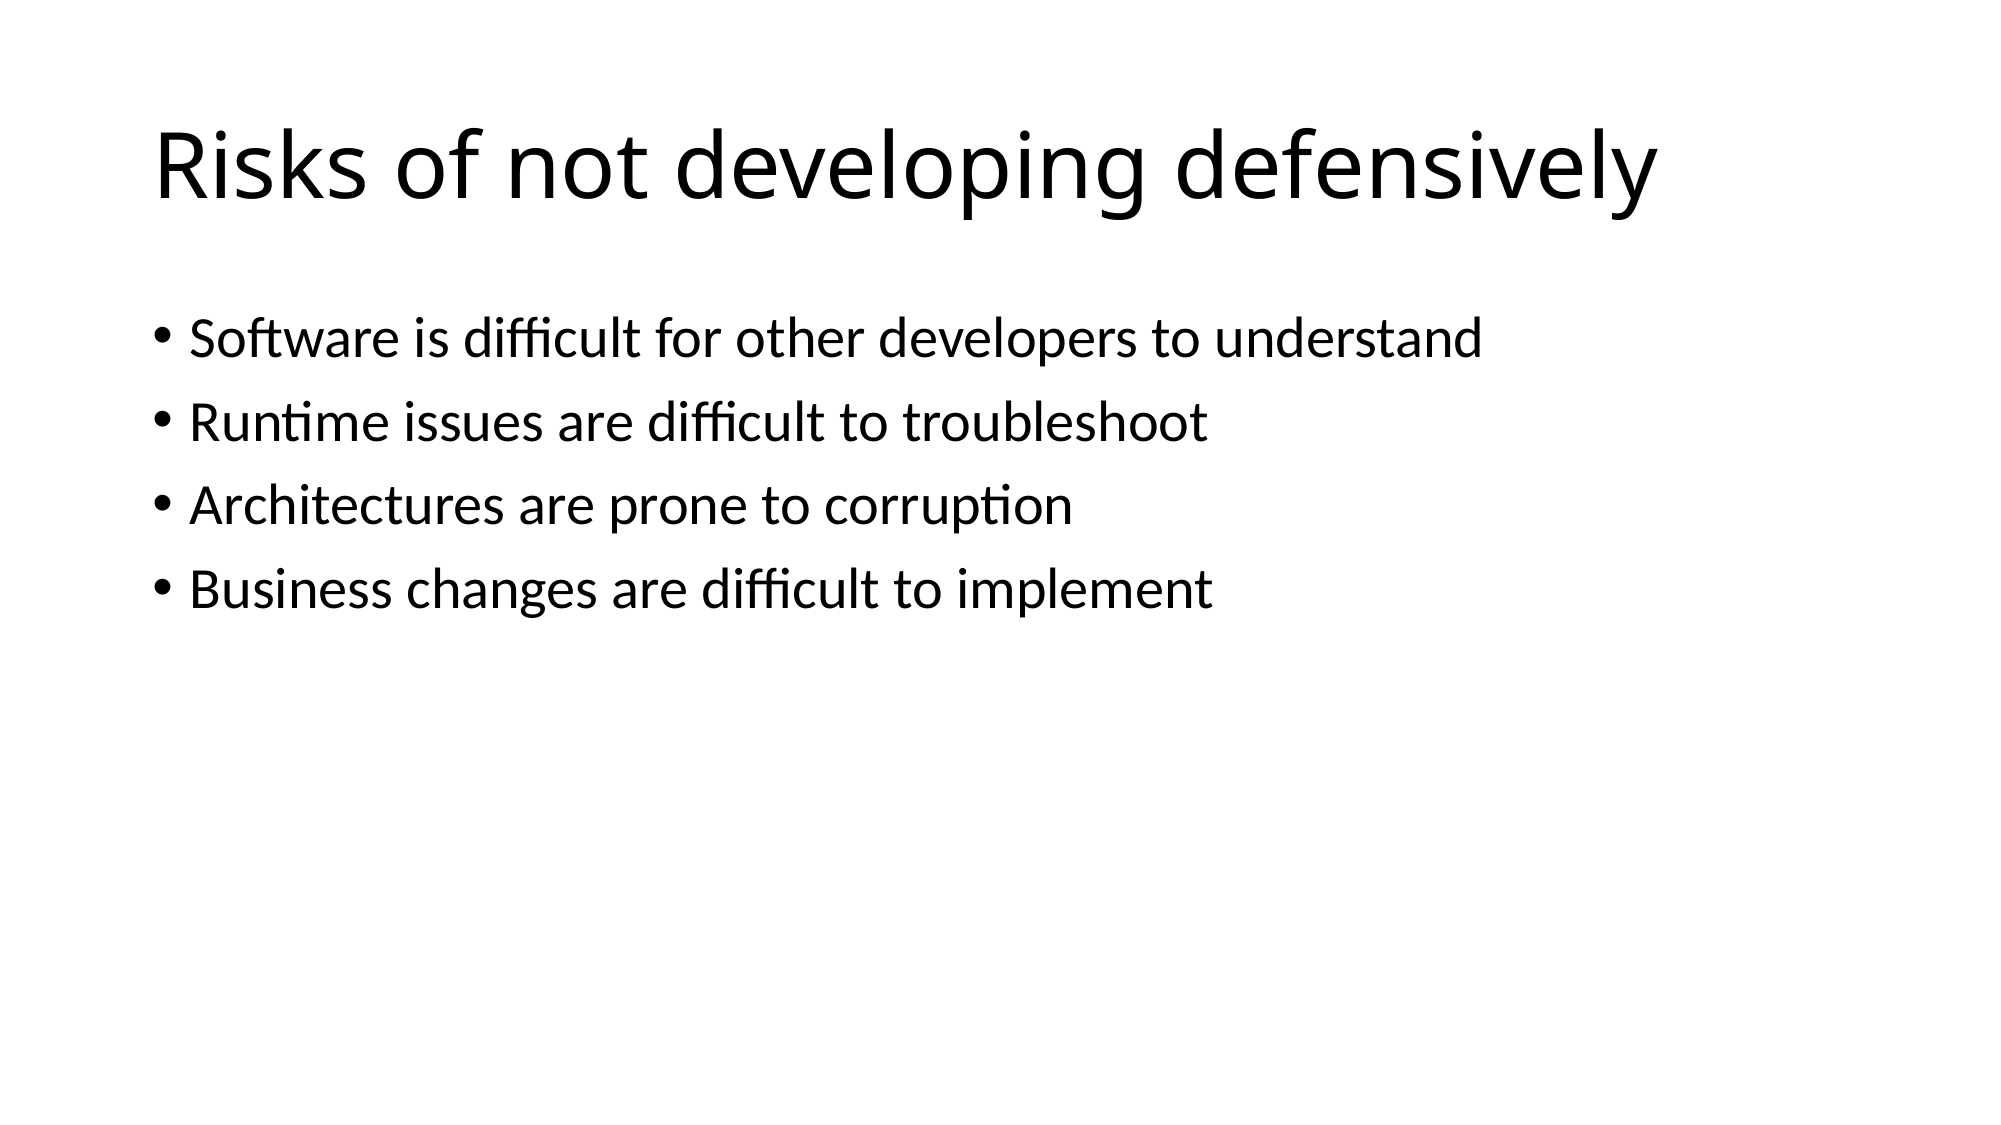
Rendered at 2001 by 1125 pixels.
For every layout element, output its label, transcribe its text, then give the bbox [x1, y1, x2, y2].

title Risks of not developing defensively [137, 59, 1863, 278]
list Software is difficult for other developers to understand Runtime issues are difficult to troubleshoot Architectures are prone to corruption Business changes are difficult to implement [137, 299, 1863, 1014]
